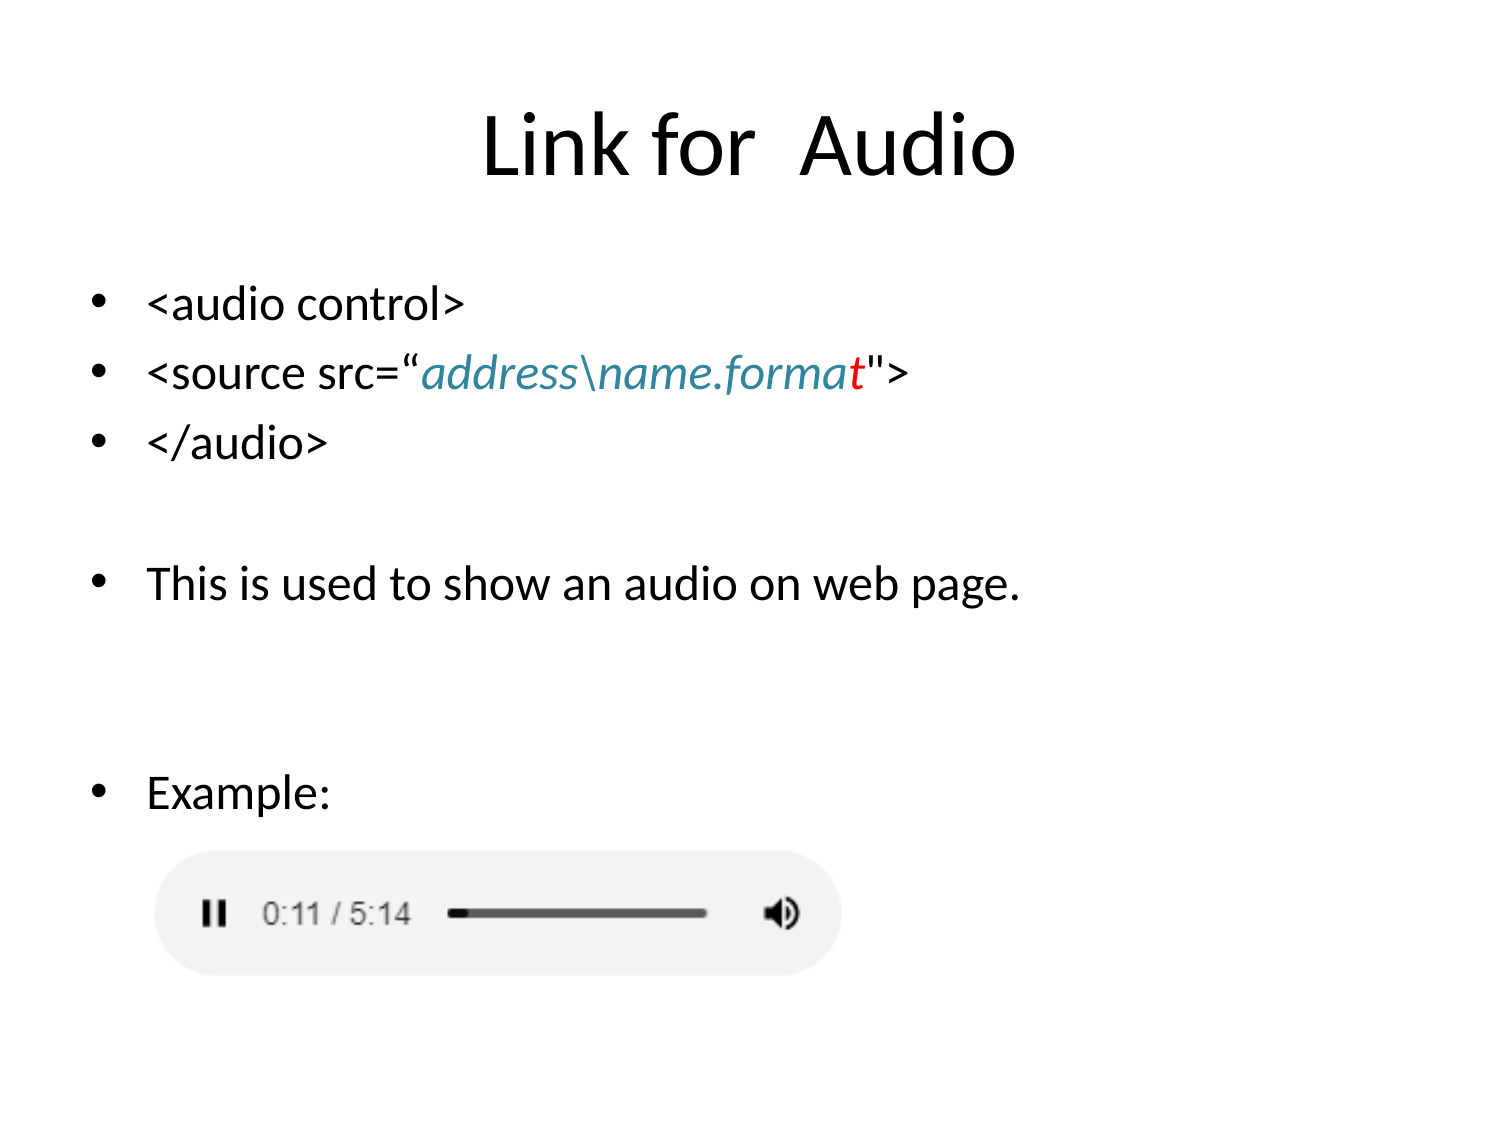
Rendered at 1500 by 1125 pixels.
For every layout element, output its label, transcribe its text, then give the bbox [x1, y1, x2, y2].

list <audio control> <source src=“address\name.format"> </audio> This is used to show an audio on web page. Example: [75, 262, 1425, 1005]
title Link for Audio [75, 45, 1425, 233]
picture [137, 824, 945, 1013]
